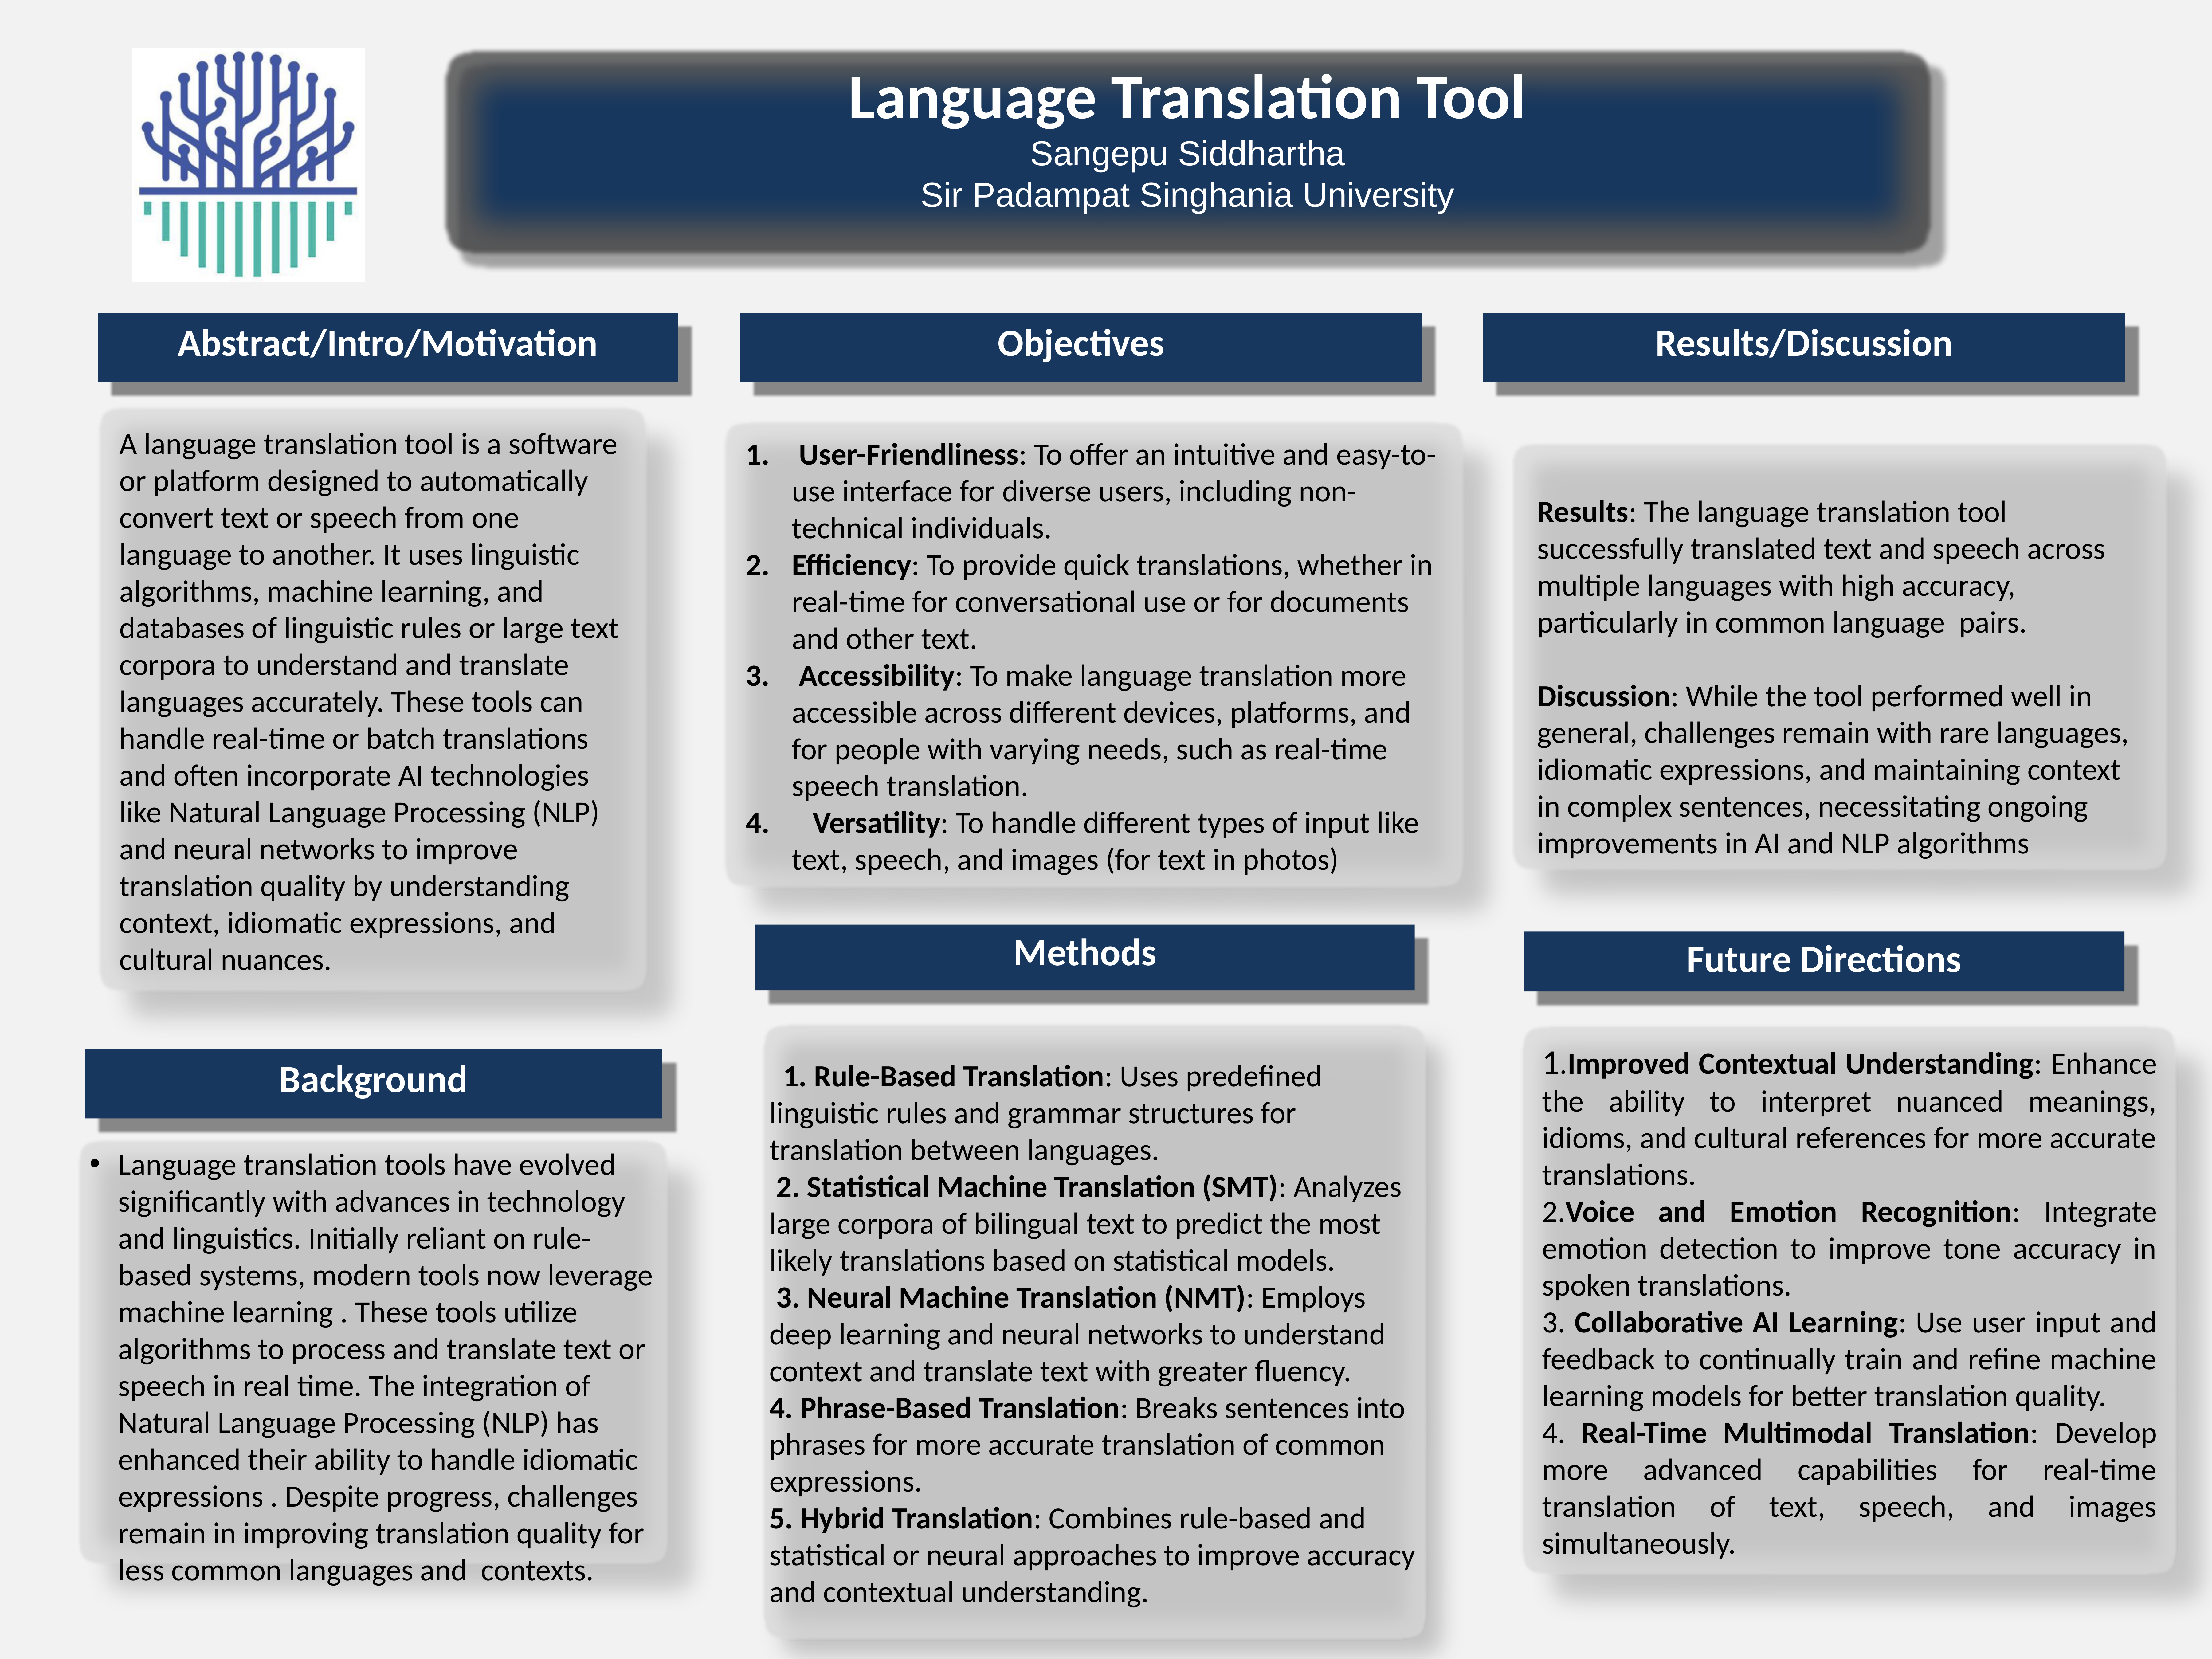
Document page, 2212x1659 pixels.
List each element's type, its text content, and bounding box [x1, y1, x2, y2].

text_box A language translation tool is a software or platform designed to automatically convert text or speech from one language to another. It uses linguistic algorithms, machine learning, and databases of linguistic rules or large text corpora to understand and translate languages accurately. These tools can handle real-time or batch translations and often incorporate AI technologies like Natural Language Processing (NLP) and neural networks to improve translation quality by understanding context, idiomatic expressions, and cultural nuances. [134, 443, 614, 957]
picture [132, 48, 365, 282]
text_box User-Friendliness: To offer an intuitive and easy-to-use interface for diverse users, including non-technical individuals. Efficiency: To provide quick translations, whether in real-time for conversational use or for documents and other text. Accessibility: To make language translation more accessible across different devices, platforms, and for people with varying needs, such as real-time speech translation. Versatility: To handle different types of input like text, speech, and images (for text in photos) [760, 457, 1429, 853]
text_box Results: The language translation tool successfully translated text and speech across multiple languages with high accuracy, particularly in common language pairs. Discussion: While the tool performed well in general, challenges remain with rare languages, idiomatic expressions, and maintaining context in complex sentences, necessitating ongoing improvements in AI and NLP algorithms [1546, 477, 2134, 837]
text_box Language translation tools have evolved significantly with advances in technology and linguistics. Initially reliant on rule-based systems, modern tools now leverage machine learning . These tools utilize algorithms to process and translate text or speech in real time. The integration of Natural Language Processing (NLP) has enhanced their ability to handle idiomatic expressions . Despite progress, challenges remain in improving translation quality for less common languages and contexts. [85, 1142, 662, 1589]
text_box Objectives [740, 313, 1422, 382]
text_box Background [85, 1049, 662, 1119]
text_box Abstract/Intro/Motivation [98, 313, 678, 382]
text_box Language Translation Tool Sangepu Siddhartha Sir Padampat Singhania University [501, 107, 1876, 198]
text_box Results/Discussion [1483, 313, 2125, 382]
text_box 1. Rule-Based Translation: Uses predefined linguistic rules and grammar structures for translation between languages. 2. Statistical Machine Translation (SMT): Analyzes large corpora of bilingual text to predict the most likely translations based on statistical models. 3. Neural Machine Translation (NMT): Employs deep learning and neural networks to understand context and translate text with greater fluency. 4. Phrase-Based Translation: Breaks sentences into phrases for more accurate translation of common expressions. 5. Hybrid Translation: Combines rule-based and statistical or neural approaches to improve accuracy and contextual understanding. [798, 1058, 1392, 1606]
text_box Future Directions [1524, 931, 2125, 992]
text_box Methods [755, 924, 1415, 991]
text_box 1.Improved Contextual Understanding: Enhance the ability to interpret nuanced meanings, idioms, and cultural references for more accurate translations. 2.Voice and Emotion Recognition: Integrate emotion detection to improve tone accuracy in spoken translations. 3. Collaborative AI Learning: Use user input and feedback to continually train and refine machine learning models for better translation quality. 4. Real-Time Multimodal Translation: Develop more advanced capabilities for real-time translation of text, speech, and images simultaneously. [1556, 1060, 2144, 1542]
